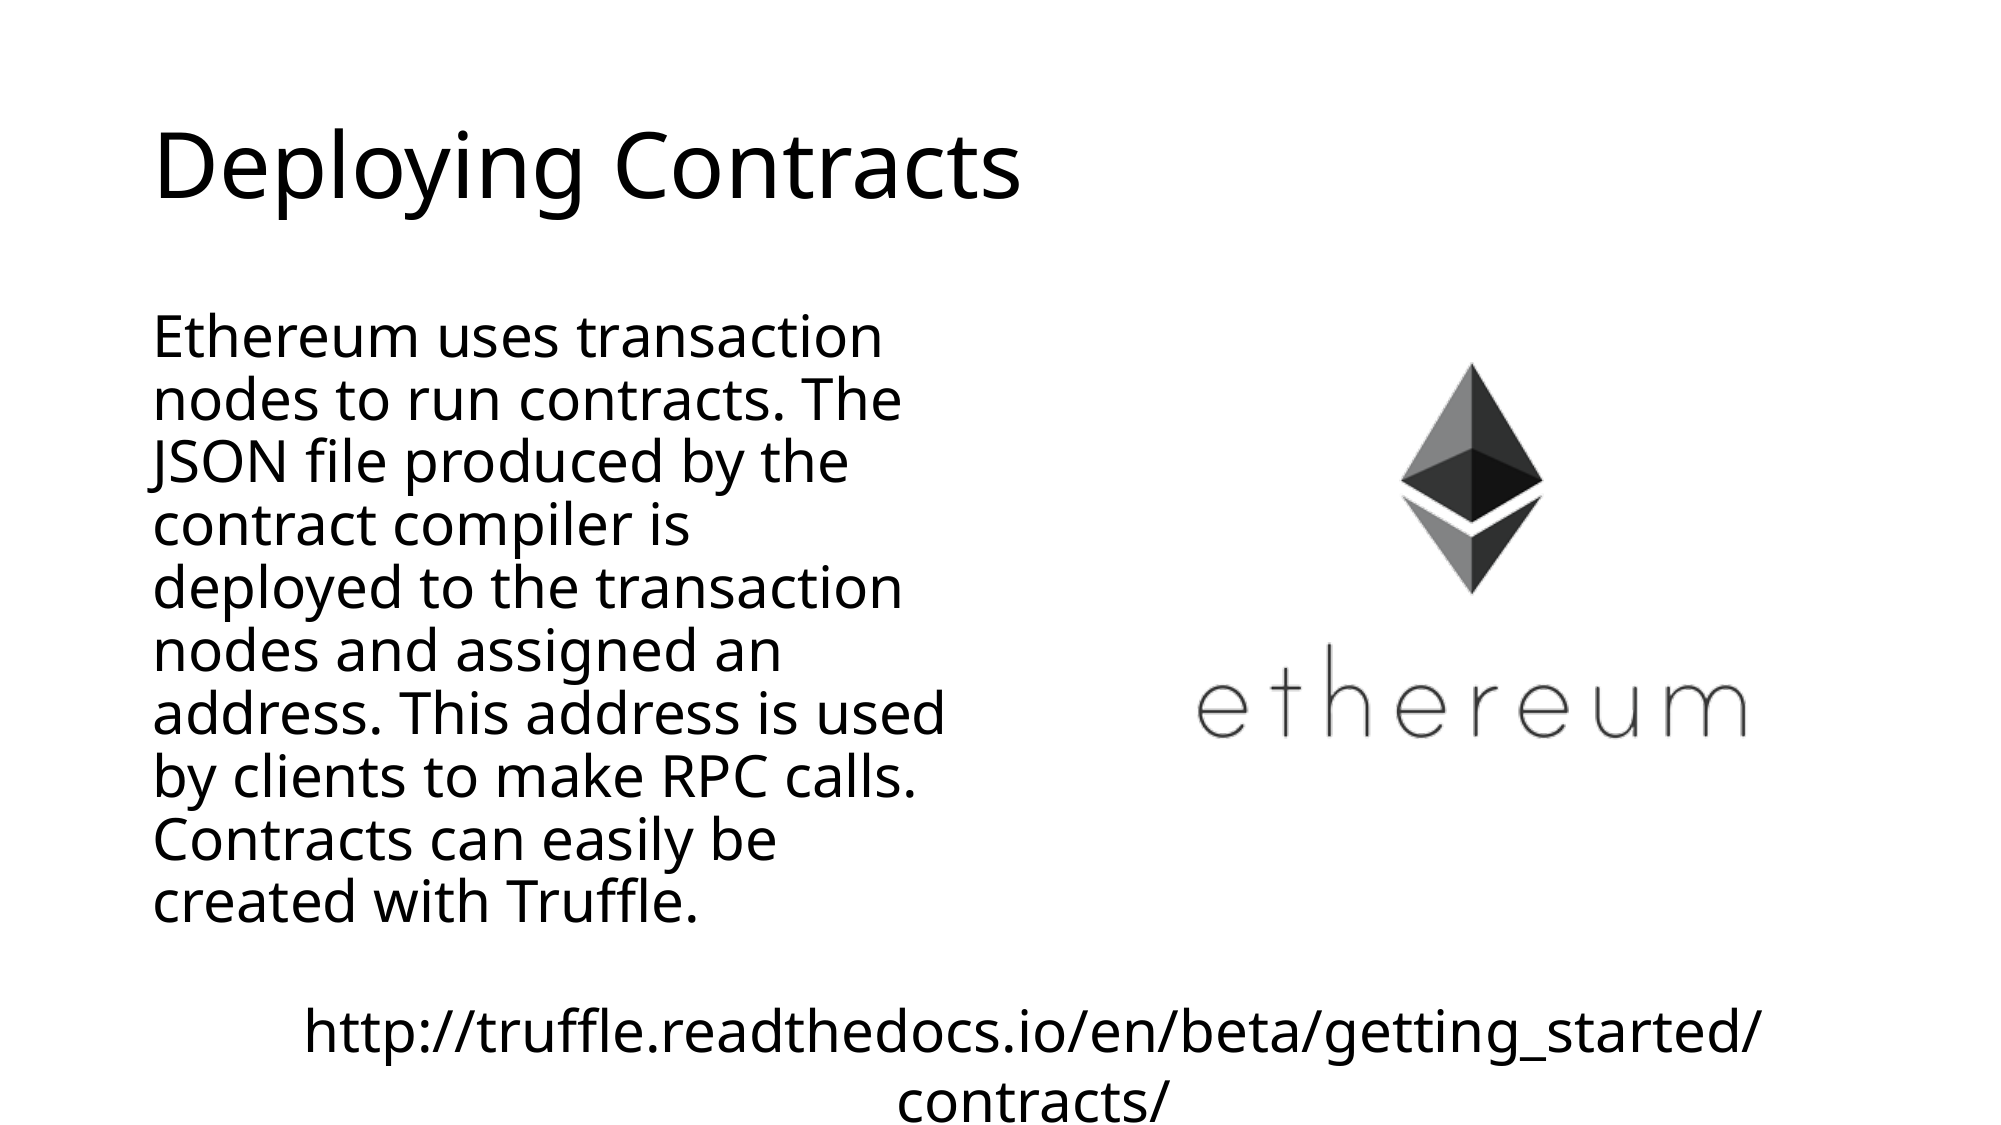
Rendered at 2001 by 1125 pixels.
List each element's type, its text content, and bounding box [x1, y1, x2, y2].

text_box http://truffle.readthedocs.io/en/beta/getting_started/contracts/ [160, 986, 1907, 1125]
list Ethereum uses transaction nodes to run contracts. The JSON file produced by the contract compiler is deployed to the transaction nodes and assigned an address. This address is used by clients to make RPC calls. Contracts can easily be created with Truffle. [137, 299, 968, 989]
picture [1081, 242, 1863, 859]
title Deploying Contracts [137, 59, 1863, 278]
